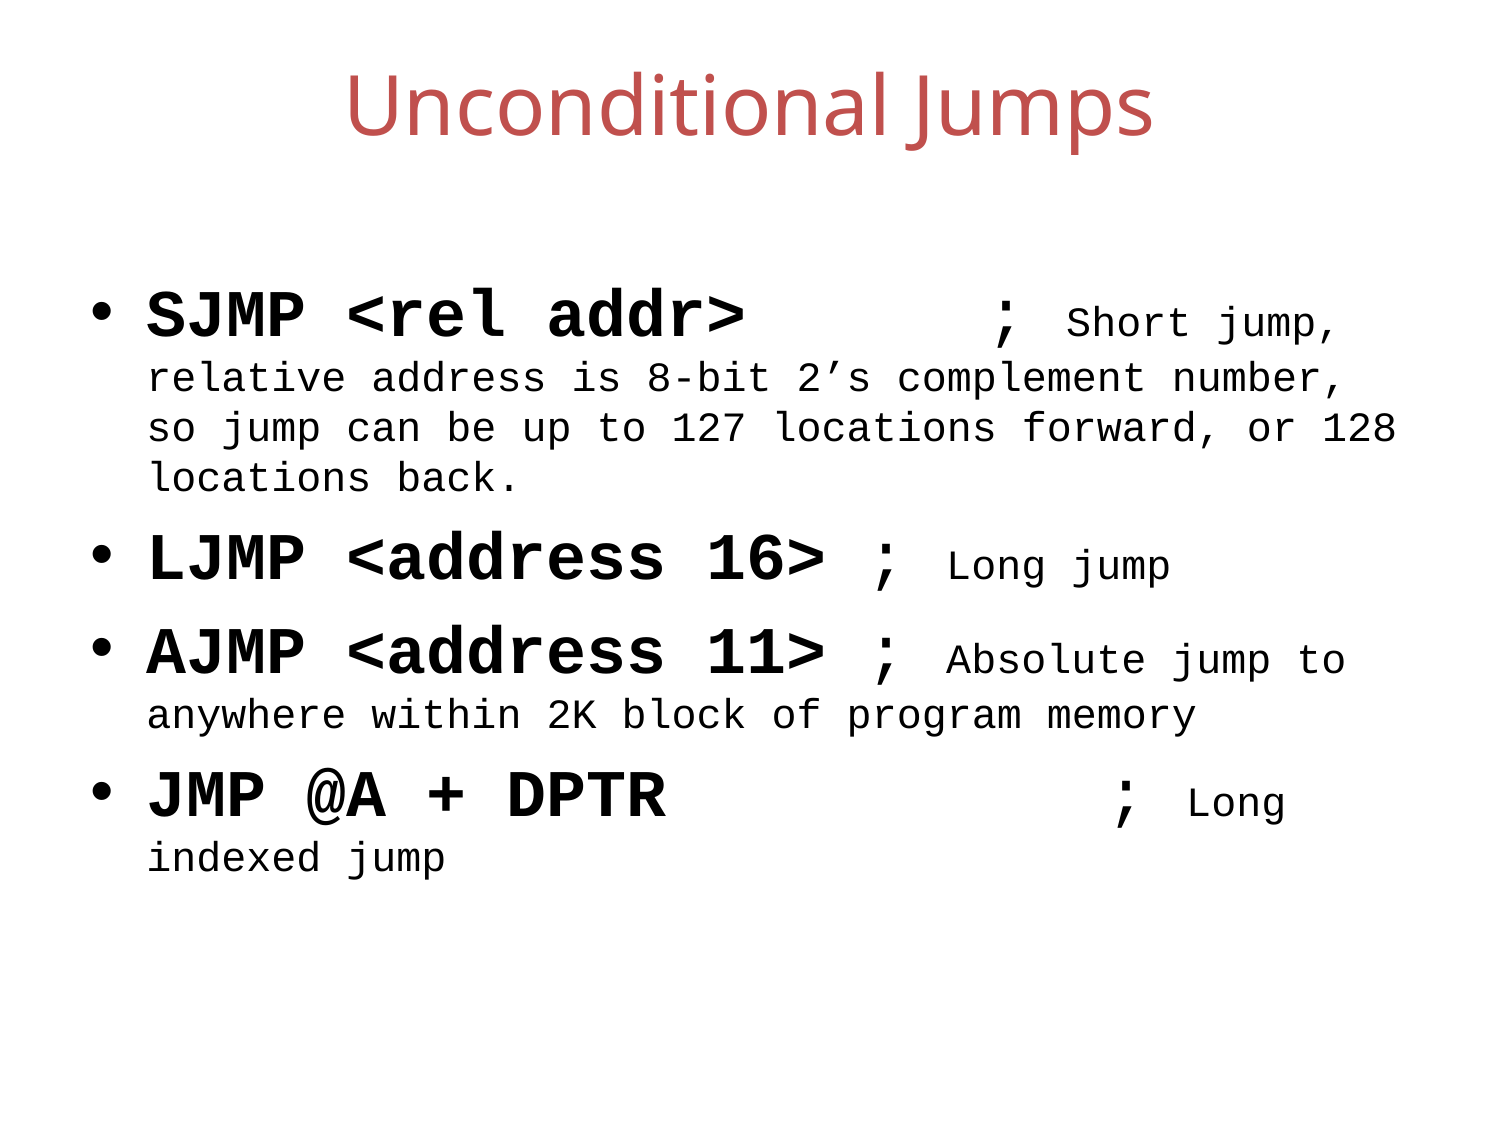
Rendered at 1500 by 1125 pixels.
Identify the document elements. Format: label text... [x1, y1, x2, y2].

list SJMP <rel addr> ; Short jump, relative address is 8-bit 2’s complement number, so jump can be up to 127 locations forward, or 128 locations back. LJMP <address 16> ; Long jump AJMP <address 11> ; Absolute jump to anywhere within 2K block of program memory JMP @A + DPTR ; Long indexed jump [75, 262, 1425, 1005]
title Unconditional Jumps [75, 45, 1425, 233]
